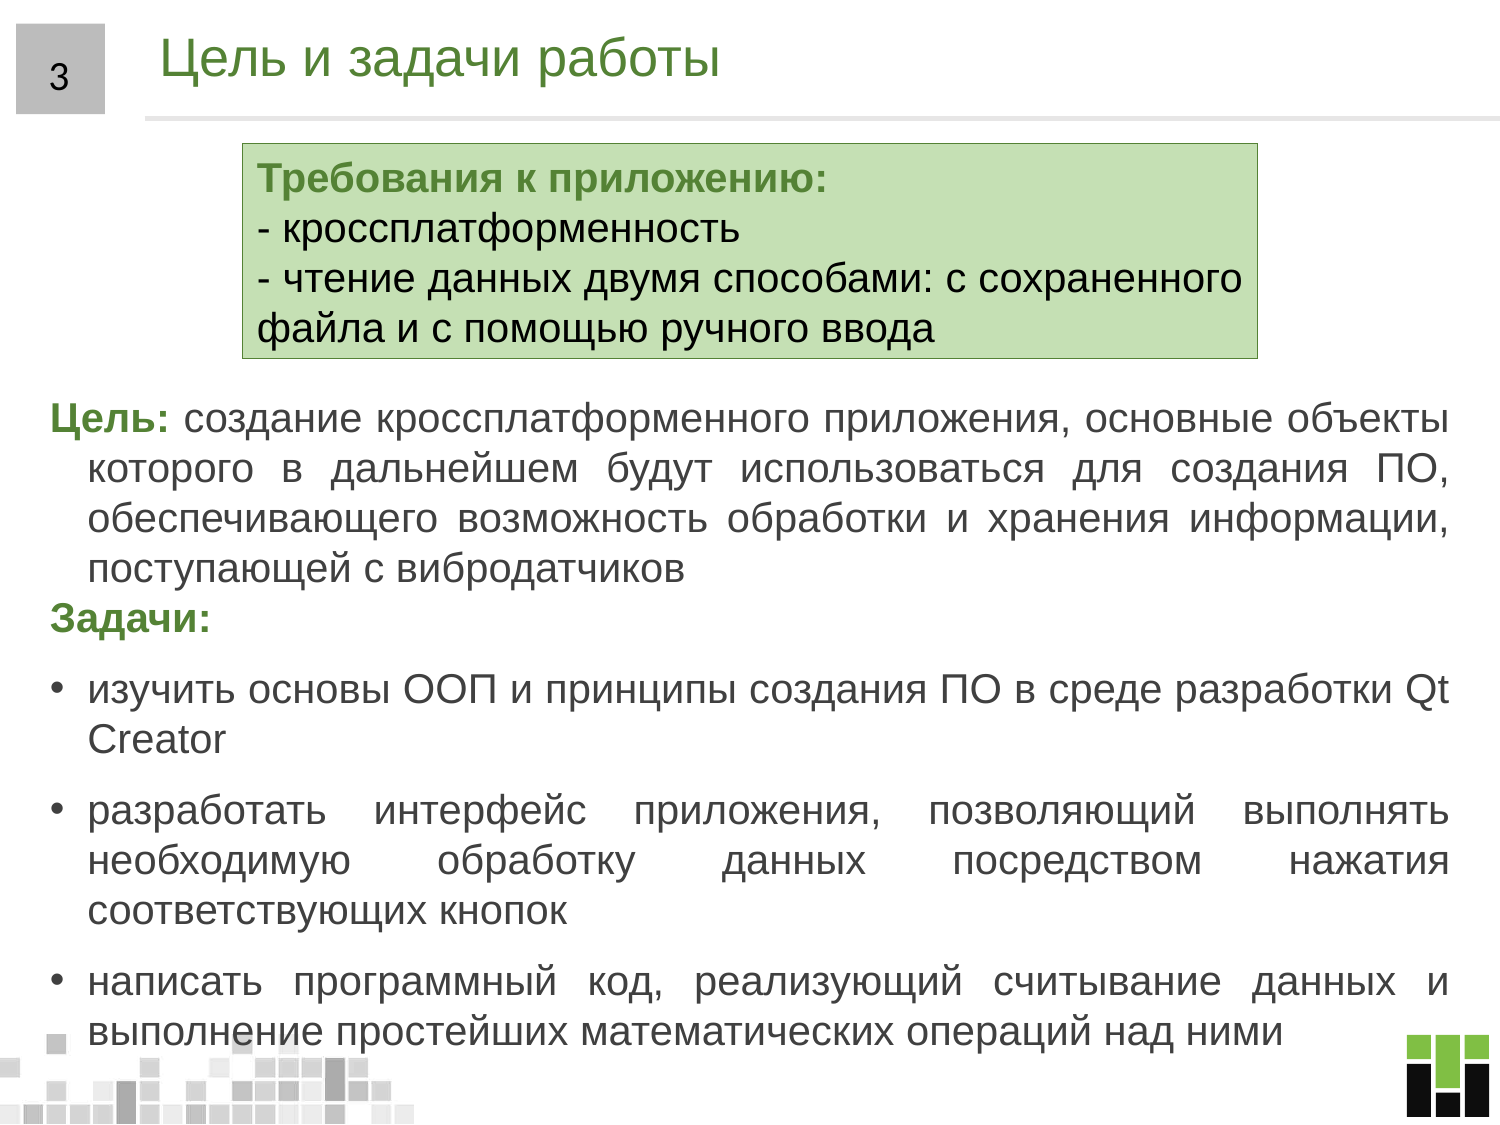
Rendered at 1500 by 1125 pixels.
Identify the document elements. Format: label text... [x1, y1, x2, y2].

title Цель и задачи работы [144, 0, 1500, 119]
list Цель: создание кроссплатформенного приложения, основные объекты которого в дальнейшем будут использоваться для создания ПО, обеспечивающего возможность обработки и хранения информации, поступающей с вибродатчиков Задачи: изучить основы ООП и принципы создания ПО в среде разработки Qt Creator разработать интерфейс приложения, позволяющий выполнять необходимую обработку данных посредством нажатия соответствующих кнопок написать программный код, реализующий считывание данных и выполнение простейших математических операций над ними [34, 383, 1466, 1123]
picture [0, 1034, 414, 1124]
text_box Требования к приложению: - кроссплатформенность - чтение данных двумя способами: с сохраненного файла и с помощью ручного ввода [242, 143, 1258, 359]
slide_number 3 [16, 35, 102, 113]
